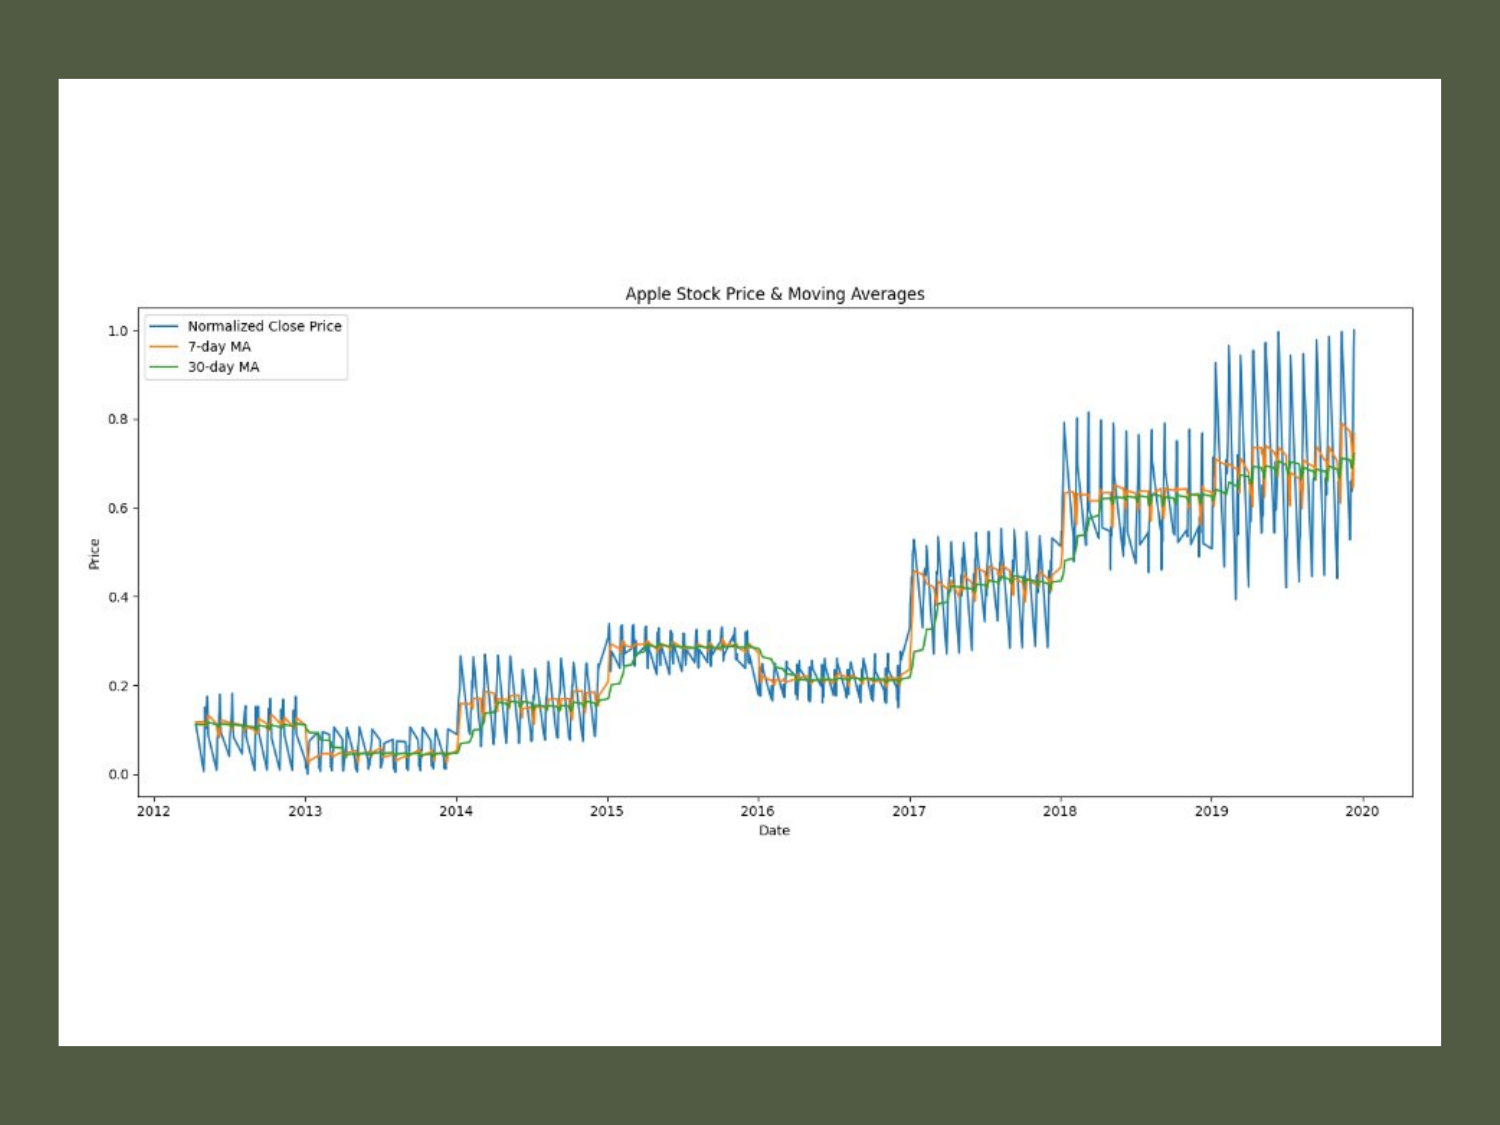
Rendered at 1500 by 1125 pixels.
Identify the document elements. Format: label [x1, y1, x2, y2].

list [78, 277, 1422, 848]
text_box [57, 77, 1443, 1048]
text_box [0, 0, 1500, 1125]
